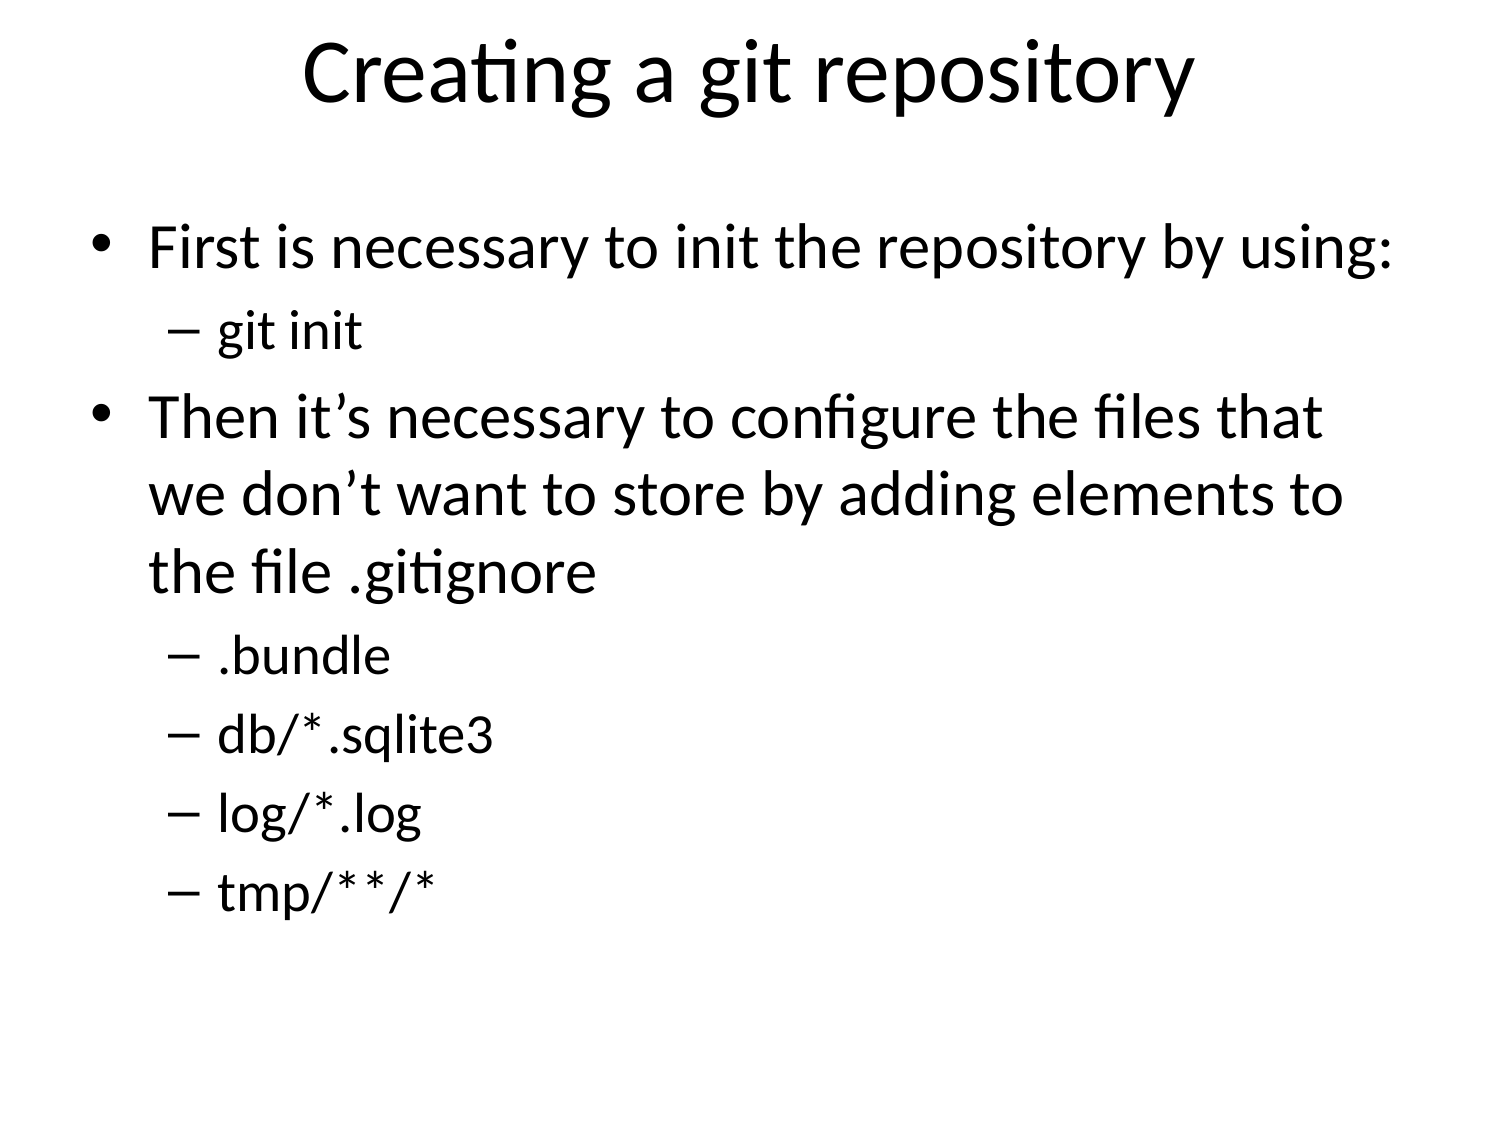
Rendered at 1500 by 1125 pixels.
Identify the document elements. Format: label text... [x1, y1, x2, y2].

title Creating a git repository [75, 0, 1425, 160]
list First is necessary to init the repository by using: git init Then it’s necessary to configure the files that we don’t want to store by adding elements to the file .gitignore .bundle db/*.sqlite3 log/*.log tmp/**/* [75, 196, 1425, 939]
